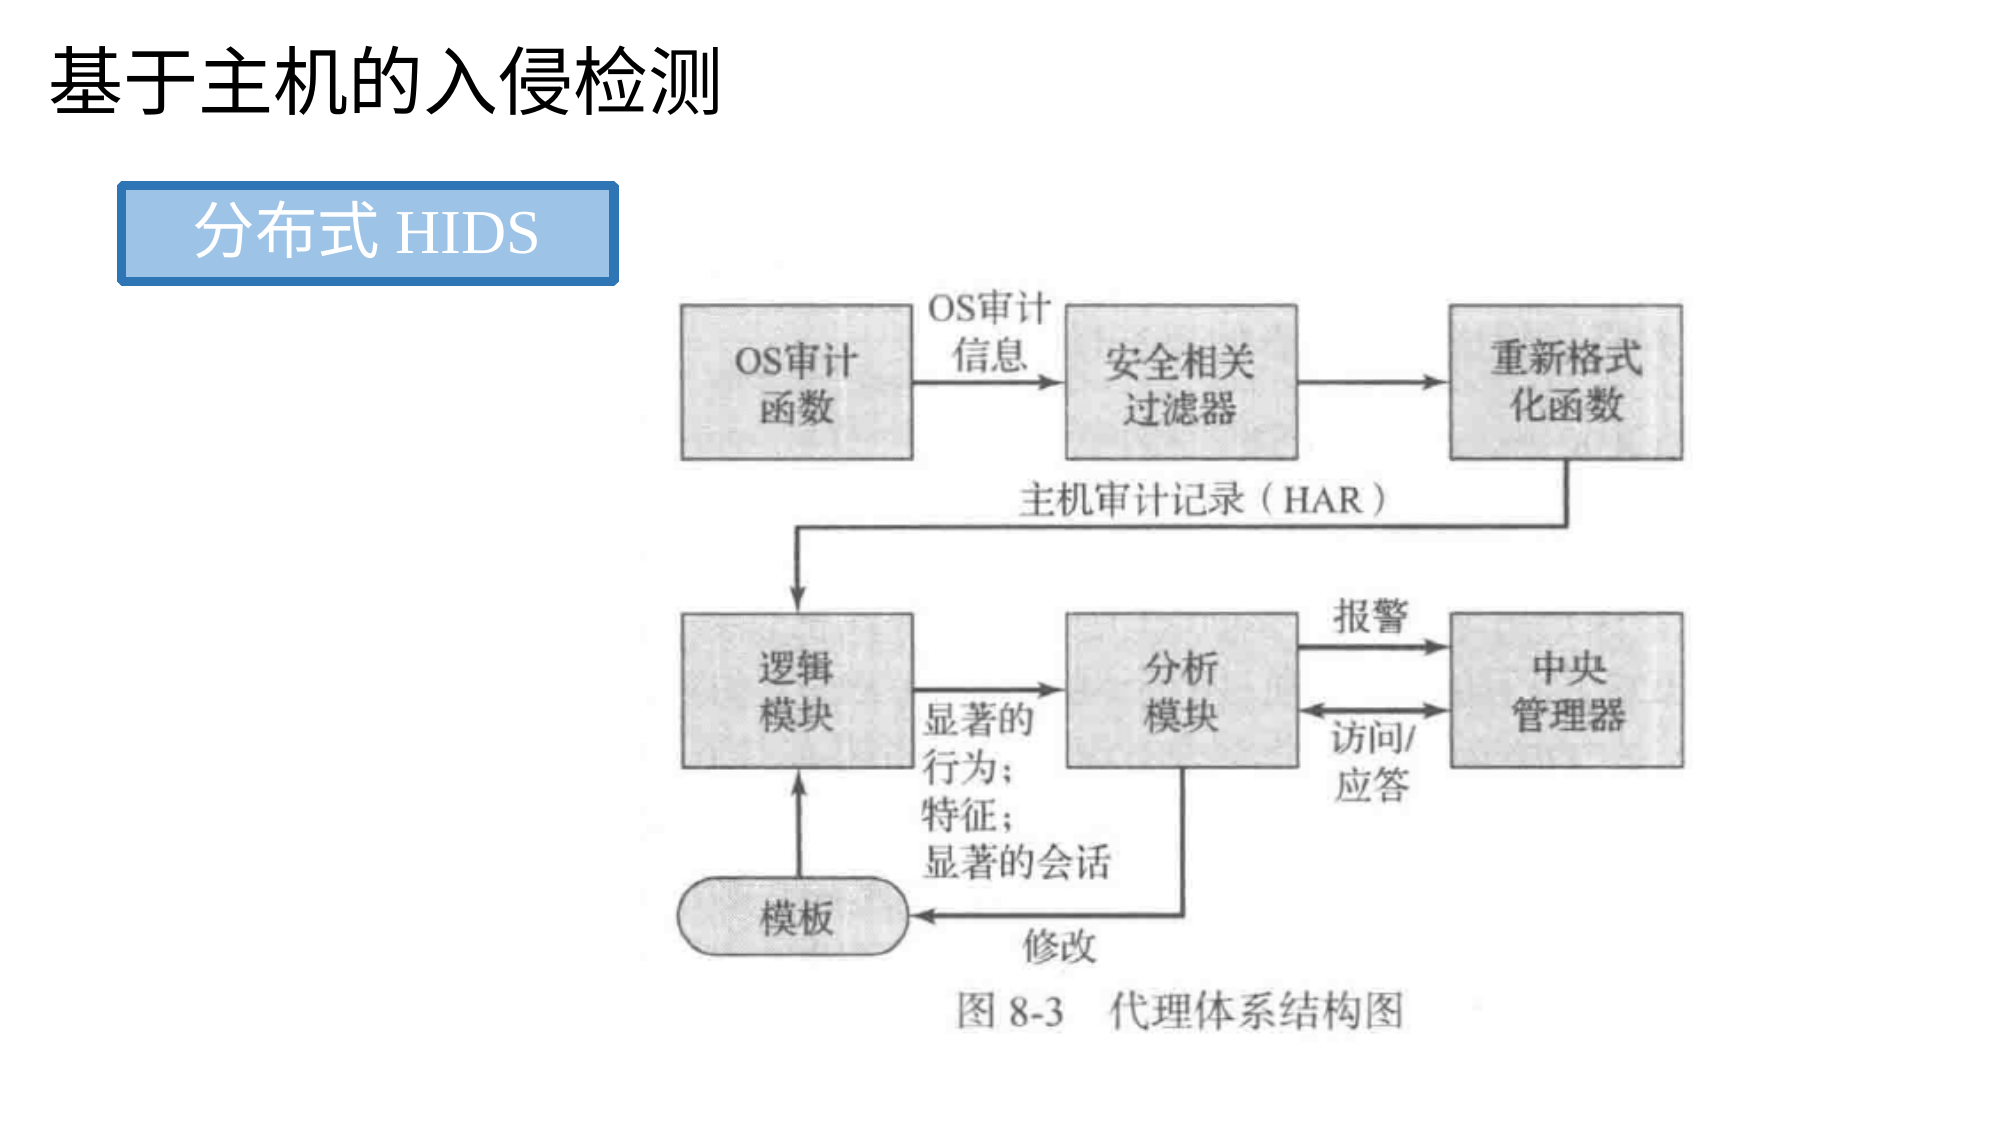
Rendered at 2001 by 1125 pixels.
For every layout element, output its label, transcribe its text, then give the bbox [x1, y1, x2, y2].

text_box 基于主机的入侵检测 [31, 0, 919, 160]
text_box 分布式HIDS [121, 185, 614, 282]
picture [640, 247, 1705, 1080]
